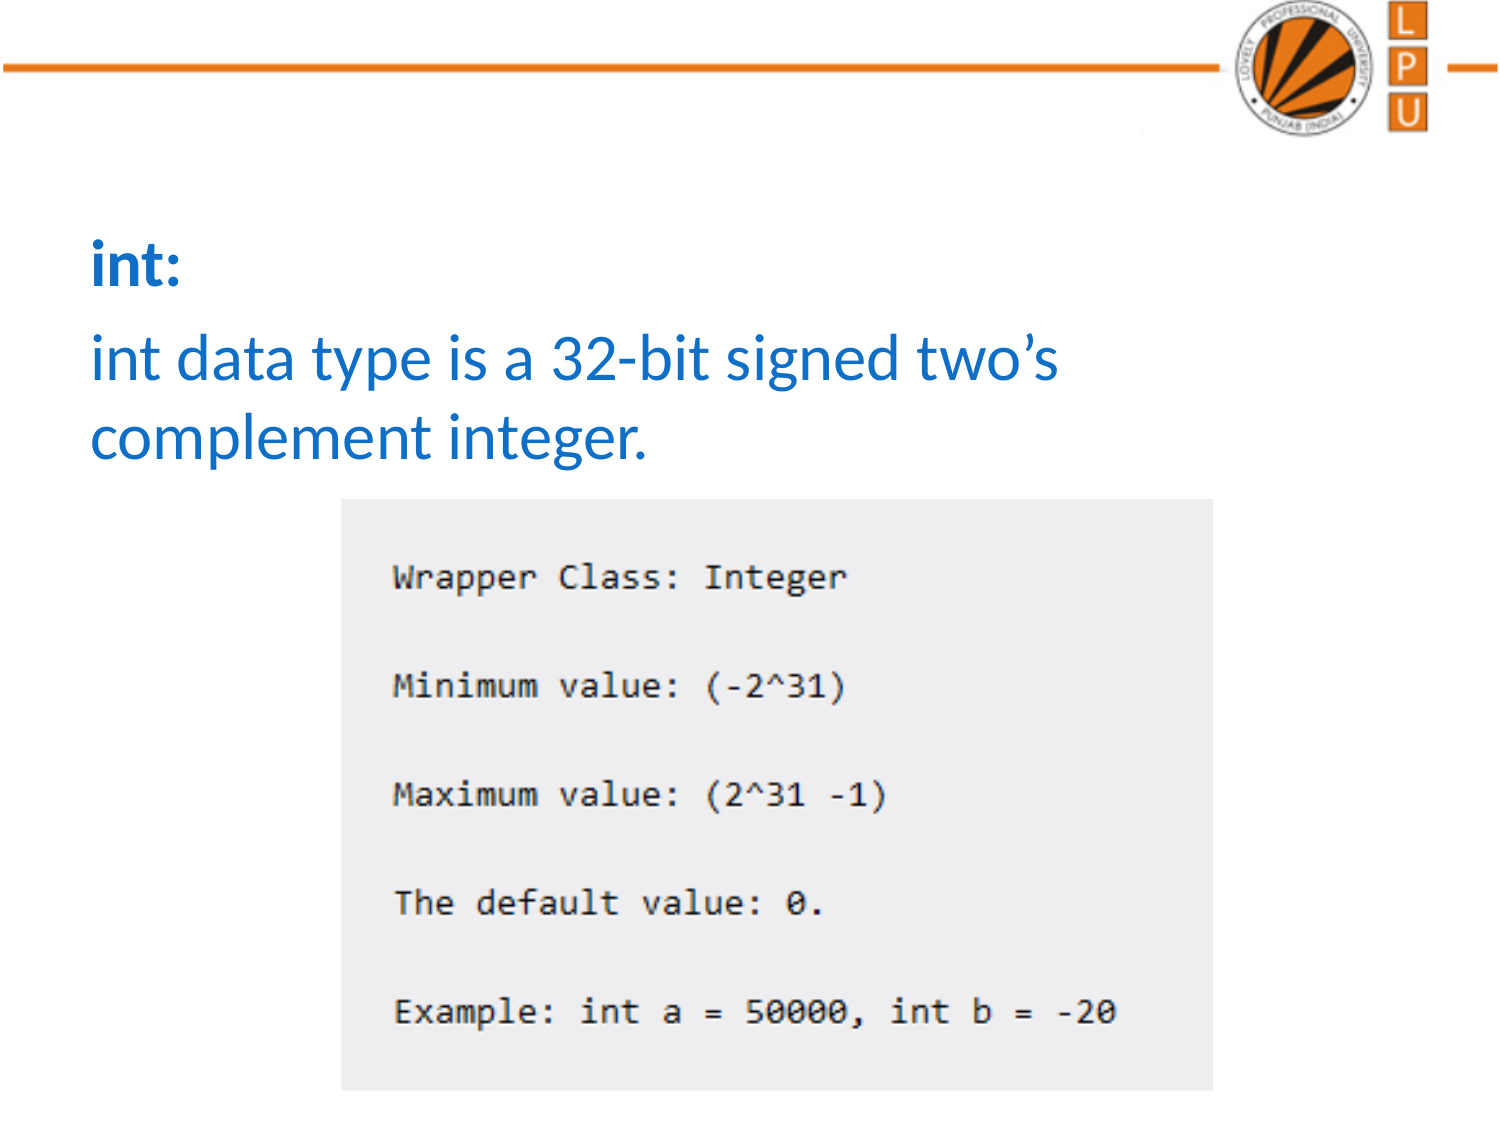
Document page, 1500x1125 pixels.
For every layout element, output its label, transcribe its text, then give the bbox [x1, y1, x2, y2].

list int: int data type is a 32-bit signed two’s complement integer. [75, 212, 1425, 1005]
picture [337, 499, 1213, 1099]
picture [3, 0, 1500, 155]
